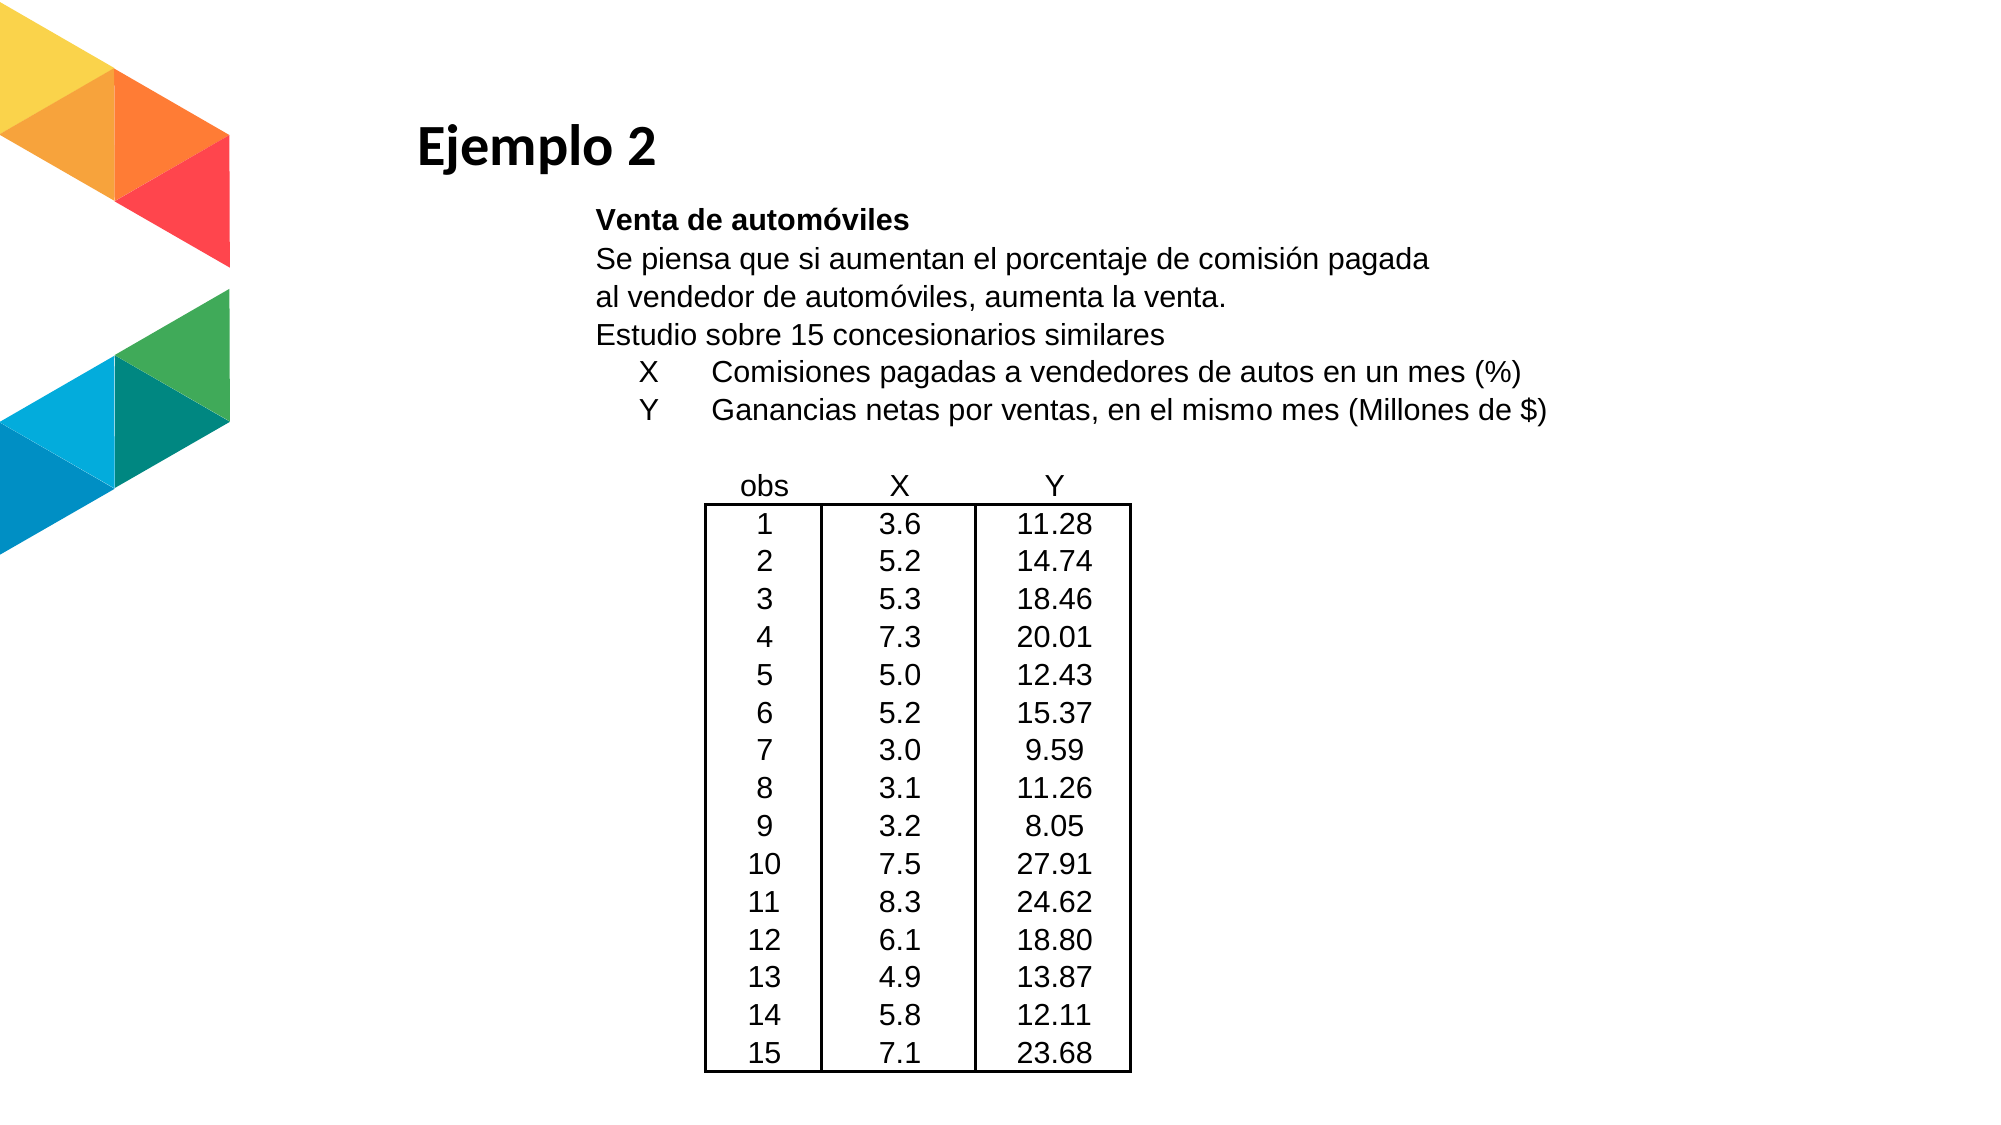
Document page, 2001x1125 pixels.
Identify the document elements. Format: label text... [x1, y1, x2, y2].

title Ejemplo 2 [402, 108, 1916, 294]
picture [587, 200, 1693, 1074]
